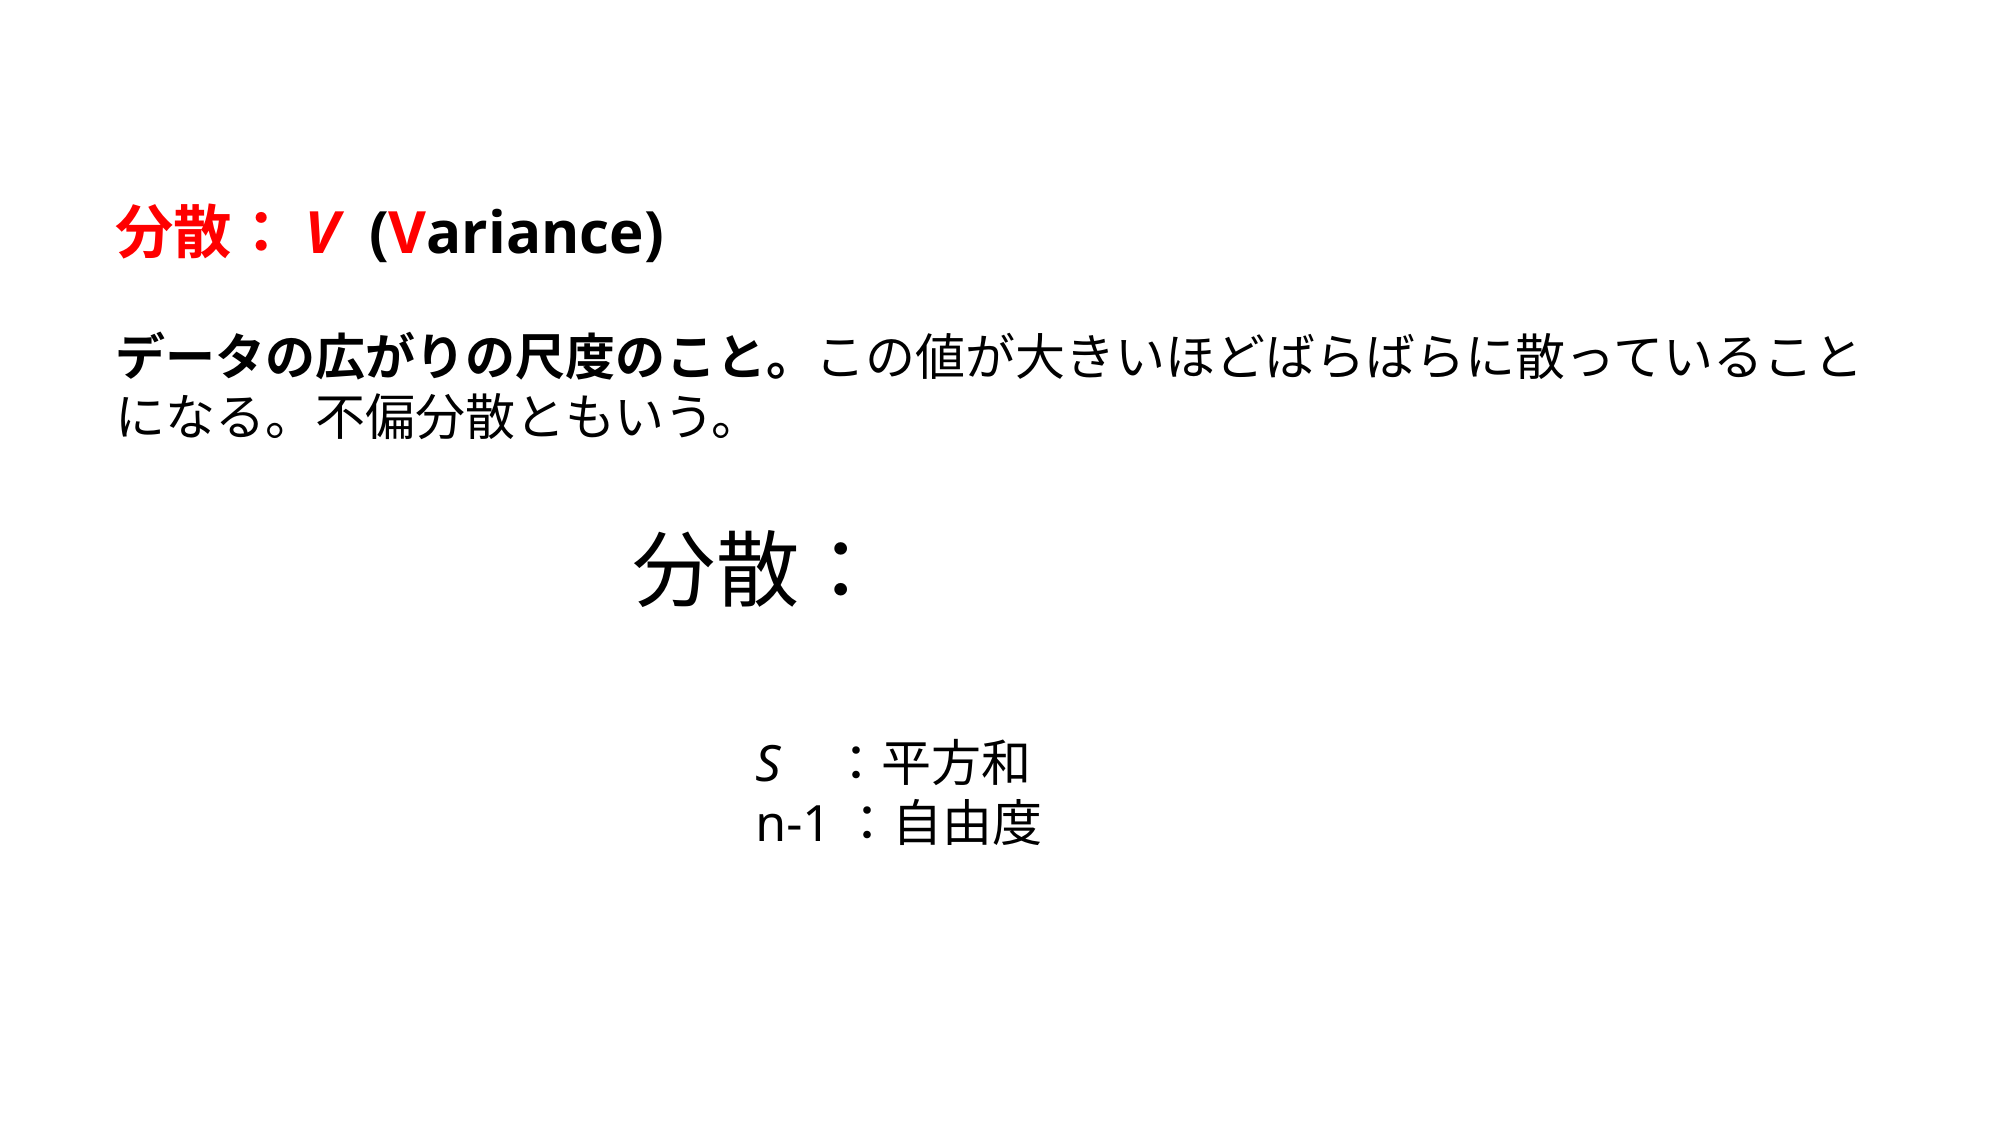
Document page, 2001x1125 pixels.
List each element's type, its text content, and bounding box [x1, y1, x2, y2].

text_box 分散：V (Variance) データの広がりの尺度のこと。この値が大きいほどばらばらに散っていることになる。不偏分散ともいう。 [101, 188, 1899, 453]
text_box S ：平方和 n-1：自由度 [740, 723, 1306, 859]
